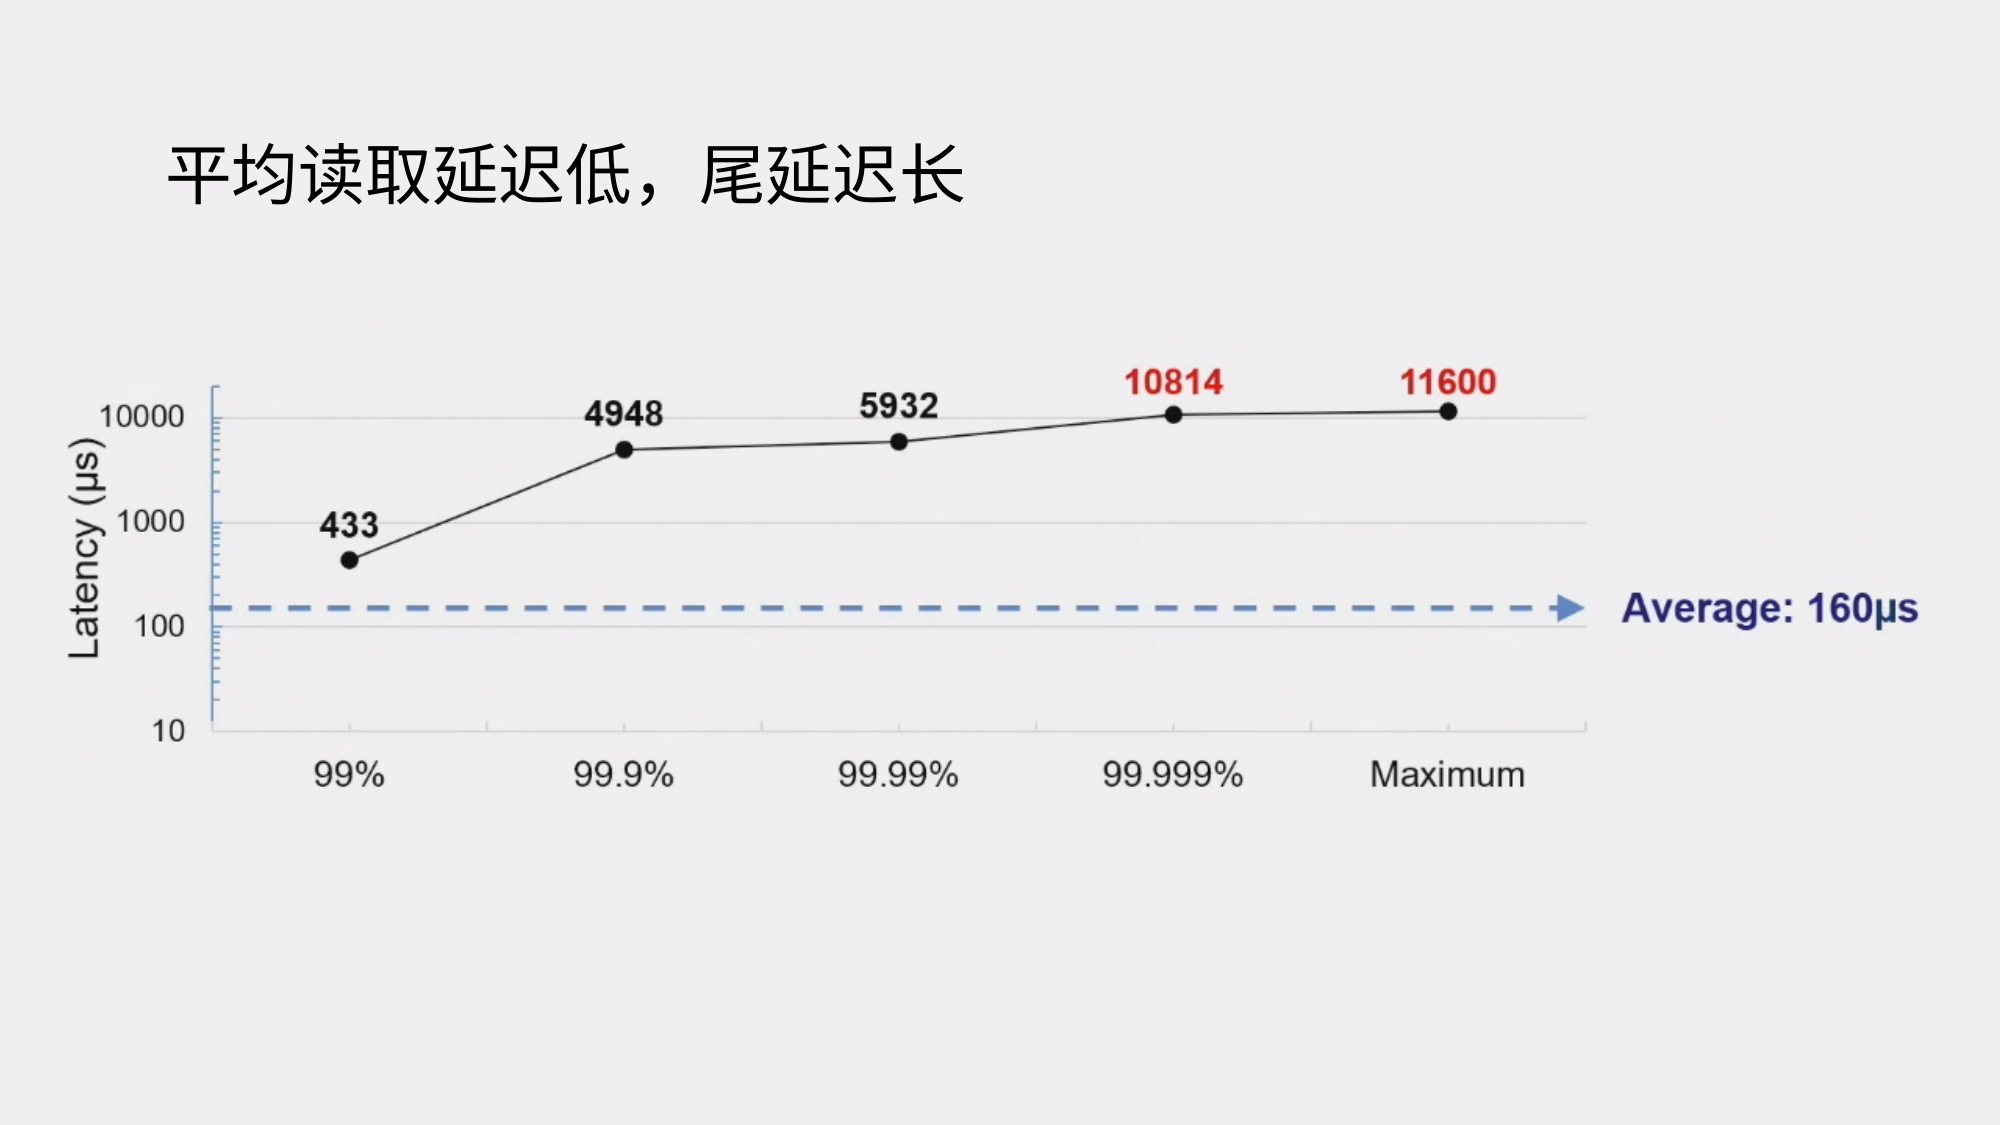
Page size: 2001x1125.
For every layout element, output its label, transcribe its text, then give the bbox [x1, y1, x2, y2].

picture [48, 327, 1952, 798]
text_box 平均读取延迟低，尾延迟长 [150, 125, 1023, 220]
